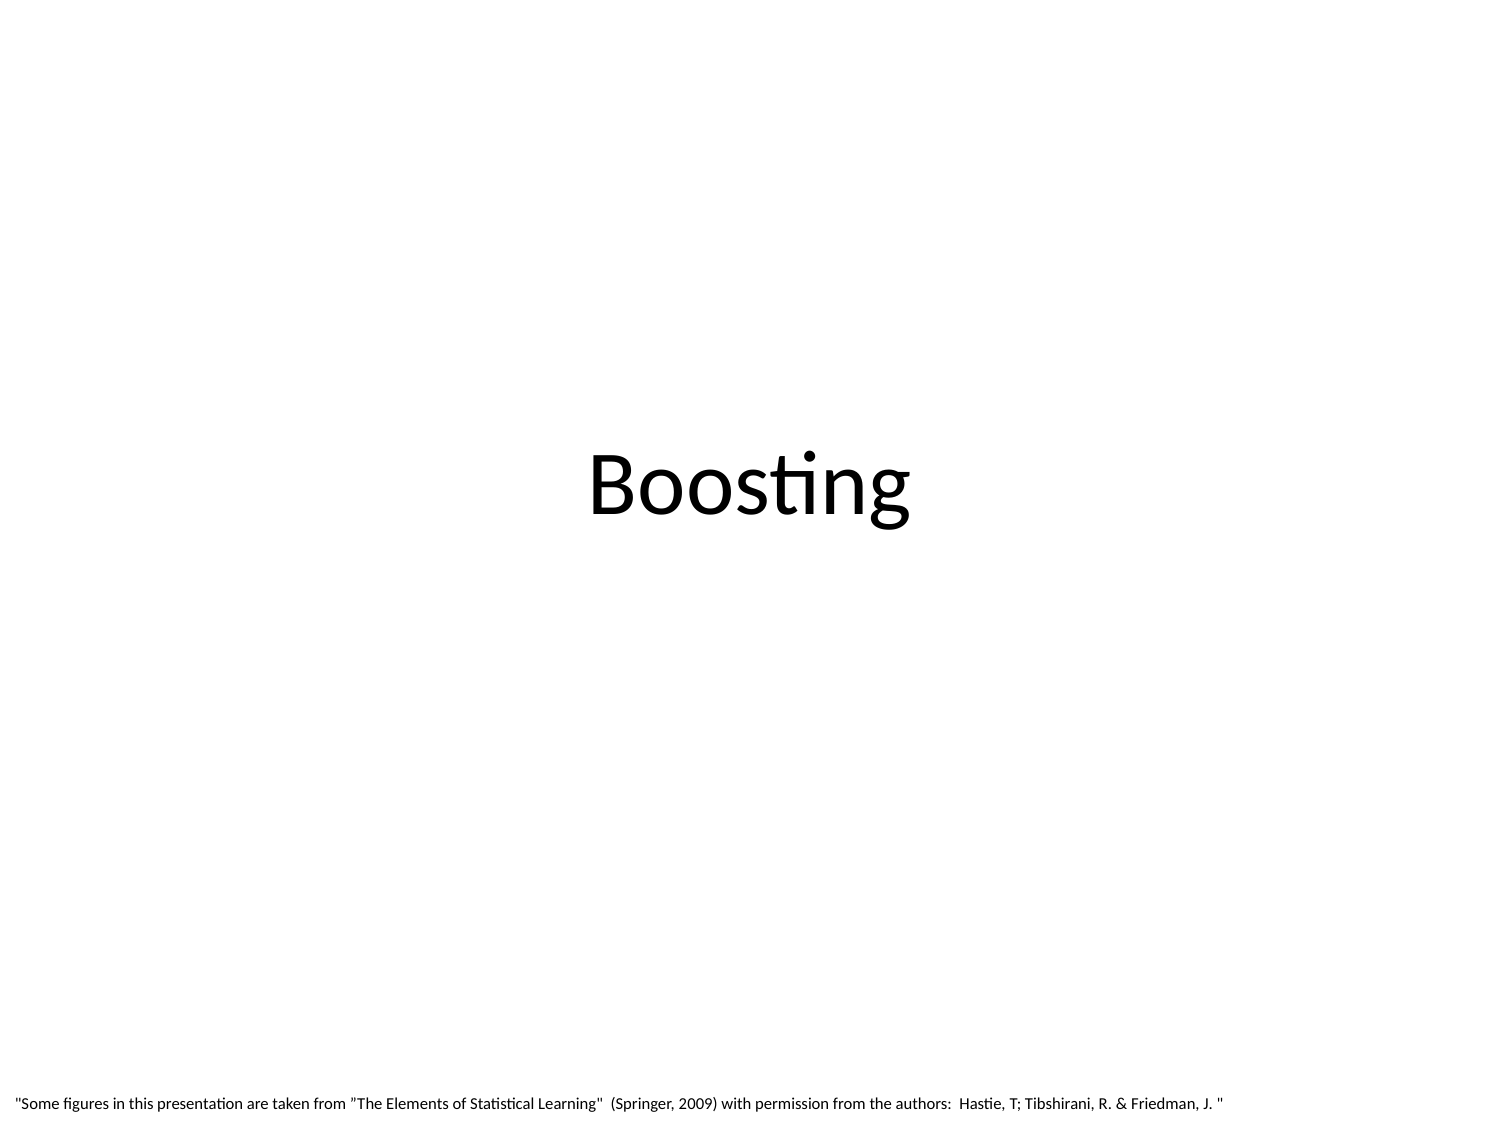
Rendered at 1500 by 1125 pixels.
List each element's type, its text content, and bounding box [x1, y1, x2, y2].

title Boosting [112, 357, 1388, 599]
text_box "Some figures in this presentation are taken from ”The Elements of Statistical Learning" (Springer, 2009) with permission from the authors: Hastie, T; Tibshirani, R. & Friedman, J. " [0, 1085, 1500, 1121]
